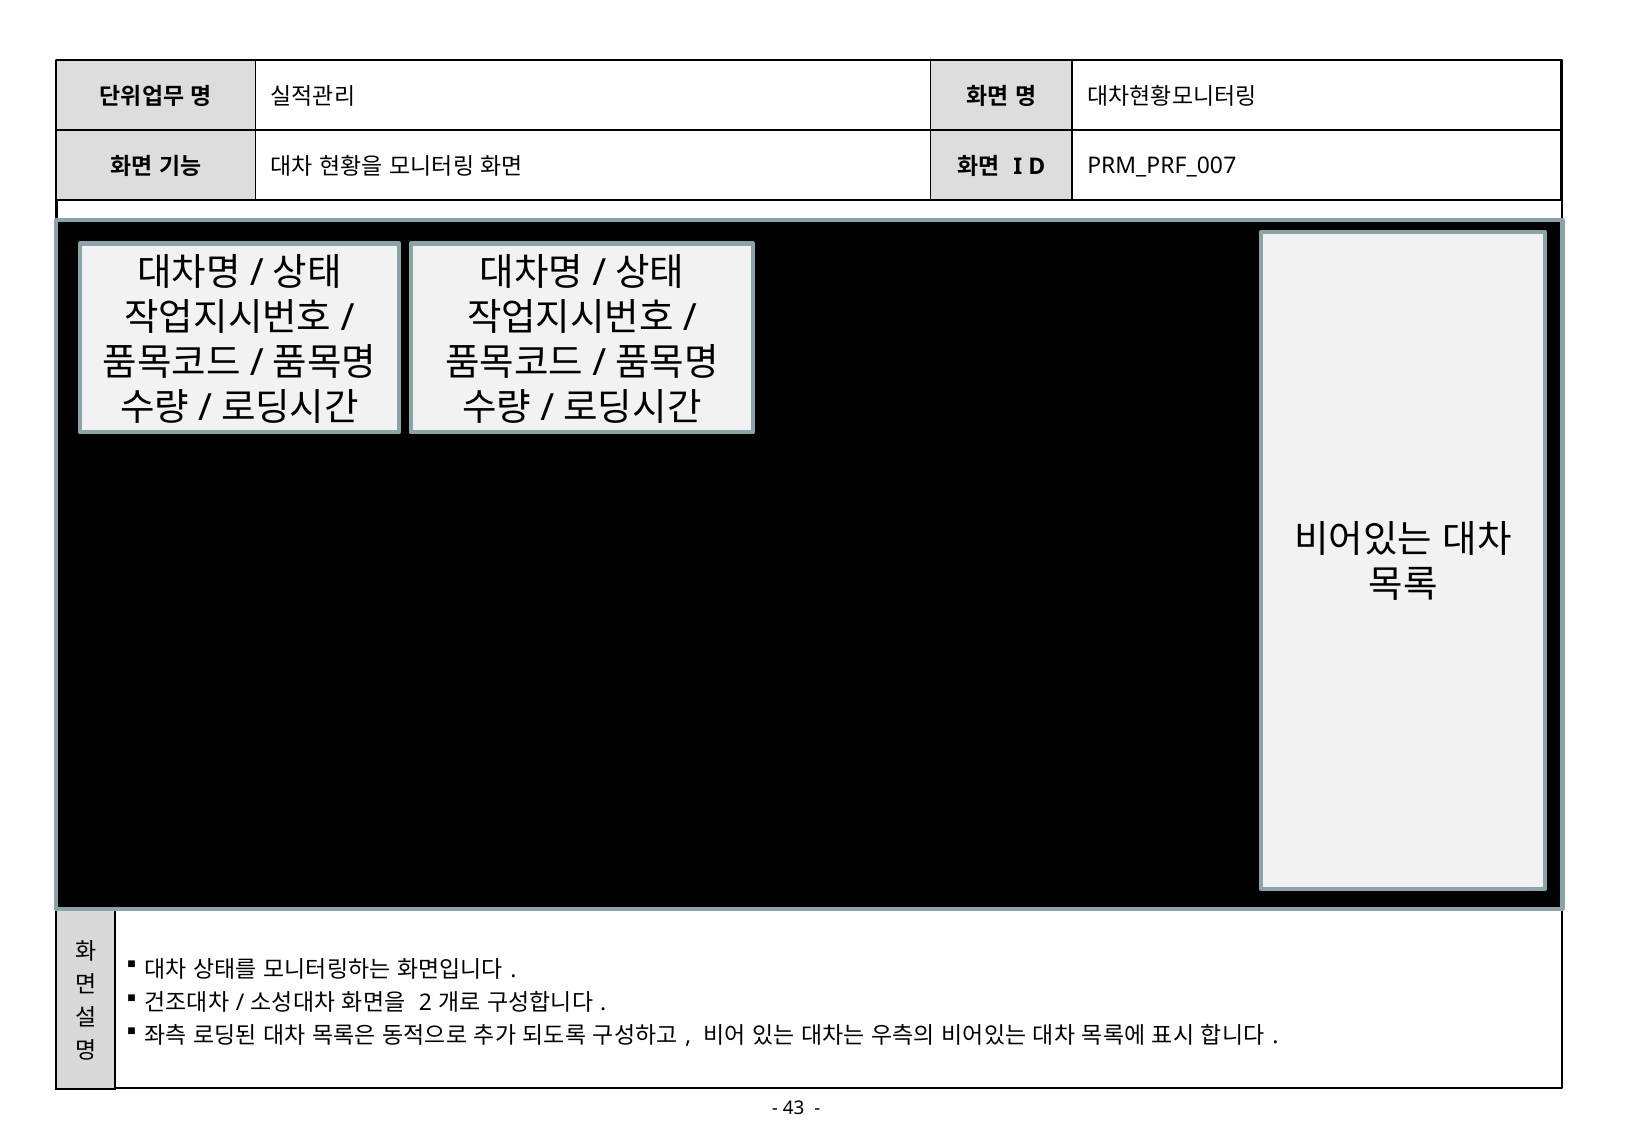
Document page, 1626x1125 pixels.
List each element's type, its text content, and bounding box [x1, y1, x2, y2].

table_cell 화면 I D [931, 131, 1071, 199]
text_box [54, 218, 1565, 911]
table_header 화면 명 [931, 61, 1071, 129]
table_cell 대차 현황을 모니터링 화면 [256, 131, 930, 199]
text_box 비어있는 대차 목록 [1259, 230, 1547, 891]
table_cell 화면 기능 [57, 131, 255, 199]
table_header 대차현황모니터링 [1073, 61, 1560, 129]
text_box 대차명/상태 작업지시번호/ 품목코드/품목명 수량/로딩시간 [78, 241, 401, 434]
table_cell PRM_PRF_007 [1073, 131, 1560, 199]
table_header 대차 상태를 모니터링하는 화면입니다. 건조대차/소성대차 화면을 2개로 구성합니다. 좌측 로딩된 대차 목록은 동적으로 추가 되도록 구성하고, 비어 있는 대차는 우측의 비어있는 대차 목록에 표시 합니다. [116, 911, 1562, 1089]
table_header 화 면 설 명 [57, 911, 114, 1088]
table_header 단위업무 명 [57, 61, 255, 129]
table_header 실적관리 [256, 61, 930, 129]
text_box 대차명/상태 작업지시번호/ 품목코드/품목명 수량/로딩시간 [409, 241, 755, 434]
